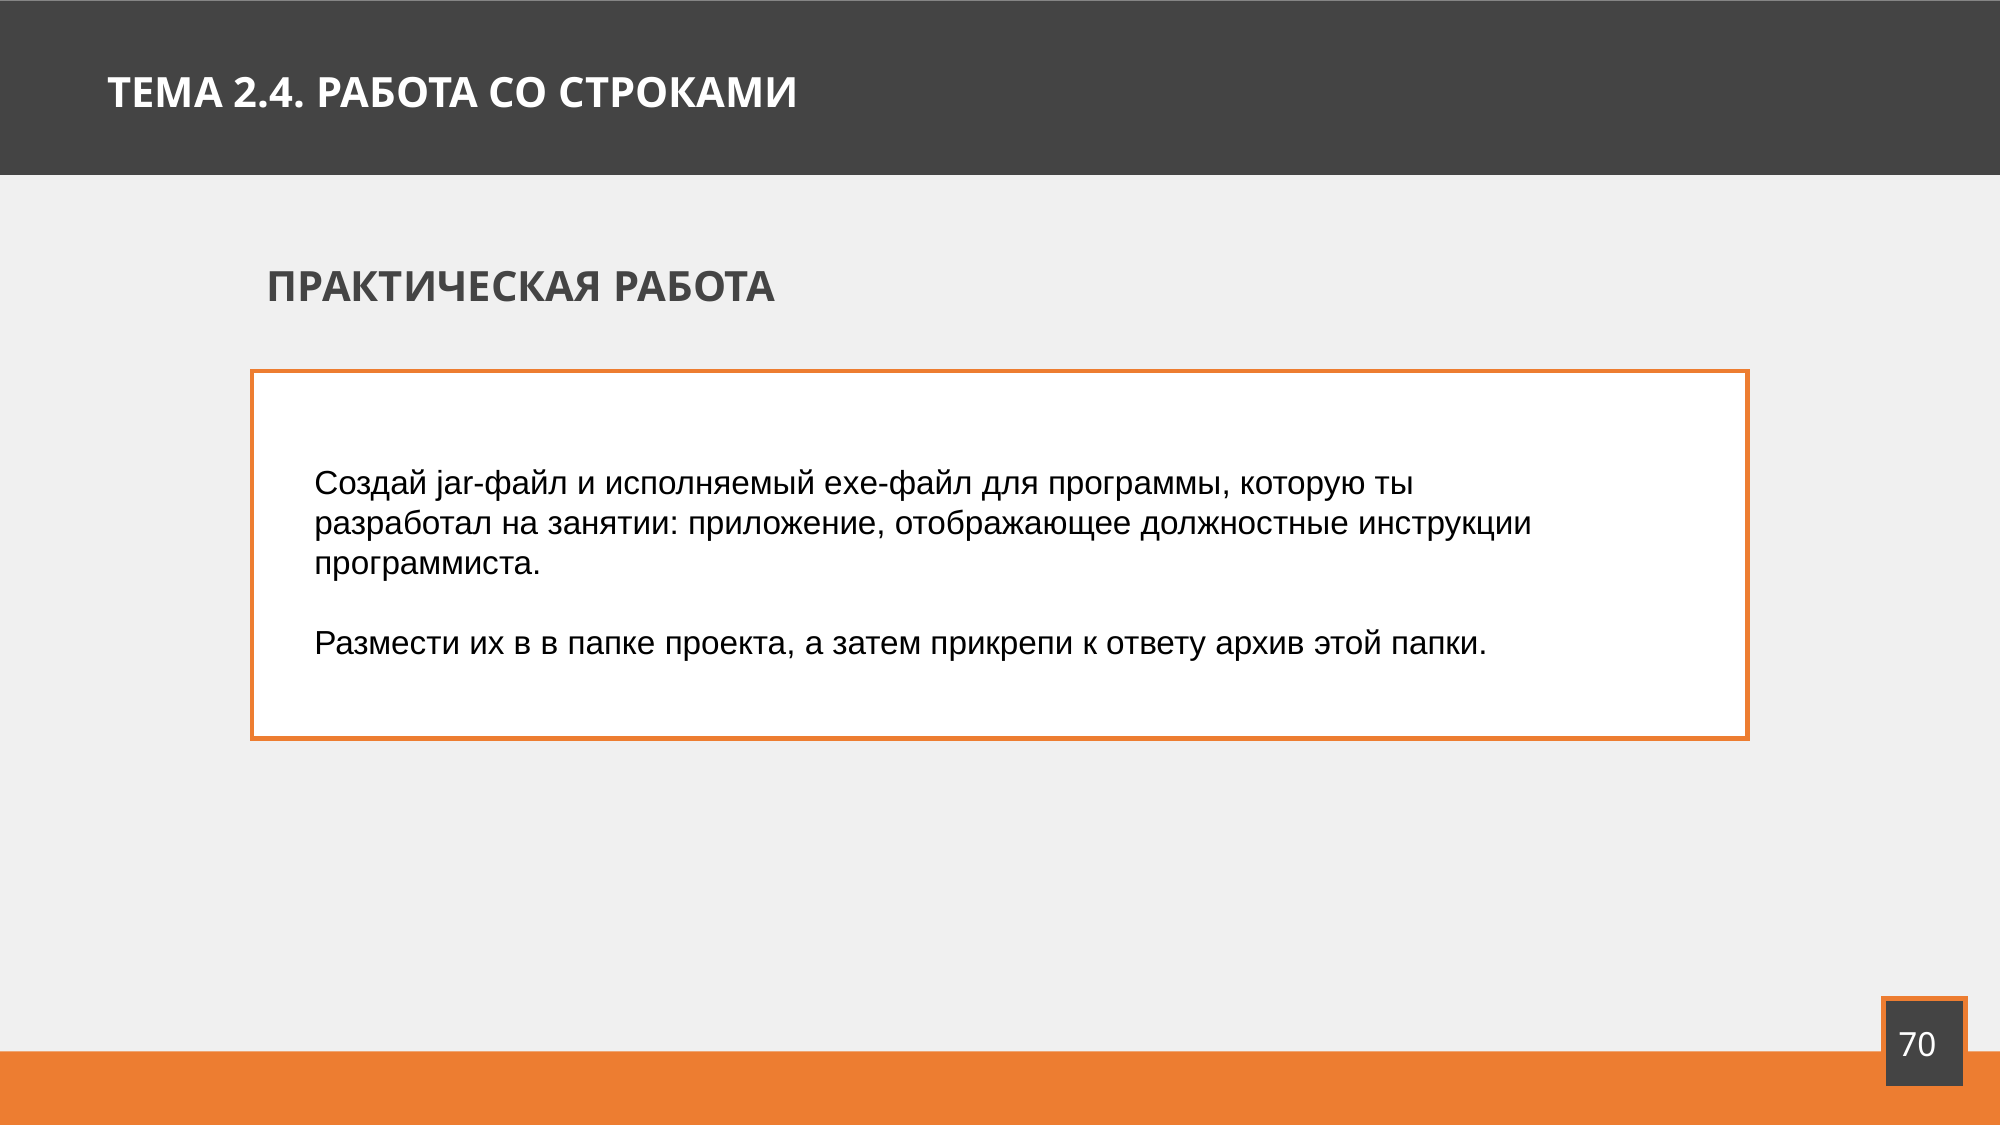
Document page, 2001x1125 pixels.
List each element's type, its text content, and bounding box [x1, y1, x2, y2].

text_box ТЕМА 2.4. РАБОТА СО СТРОКАМИ [92, 54, 1435, 124]
text_box [251, 370, 1749, 740]
text_box [0, 176, 2000, 1050]
text_box ПРАКТИЧЕСКАЯ РАБОТА [252, 249, 1595, 318]
text_box 70 [1883, 1015, 1966, 1071]
text_box Создай jar-файл и исполняемый exe-файл для программы, которую ты разработал на занятии: приложение, отображающее должностные инструкции программиста. Размести их в в папке проекта, а затем прикрепи к ответу архив этой папки. [299, 454, 1595, 669]
text_box [1883, 998, 1967, 1089]
text_box [0, 1050, 2000, 1125]
text_box [0, 0, 2000, 176]
